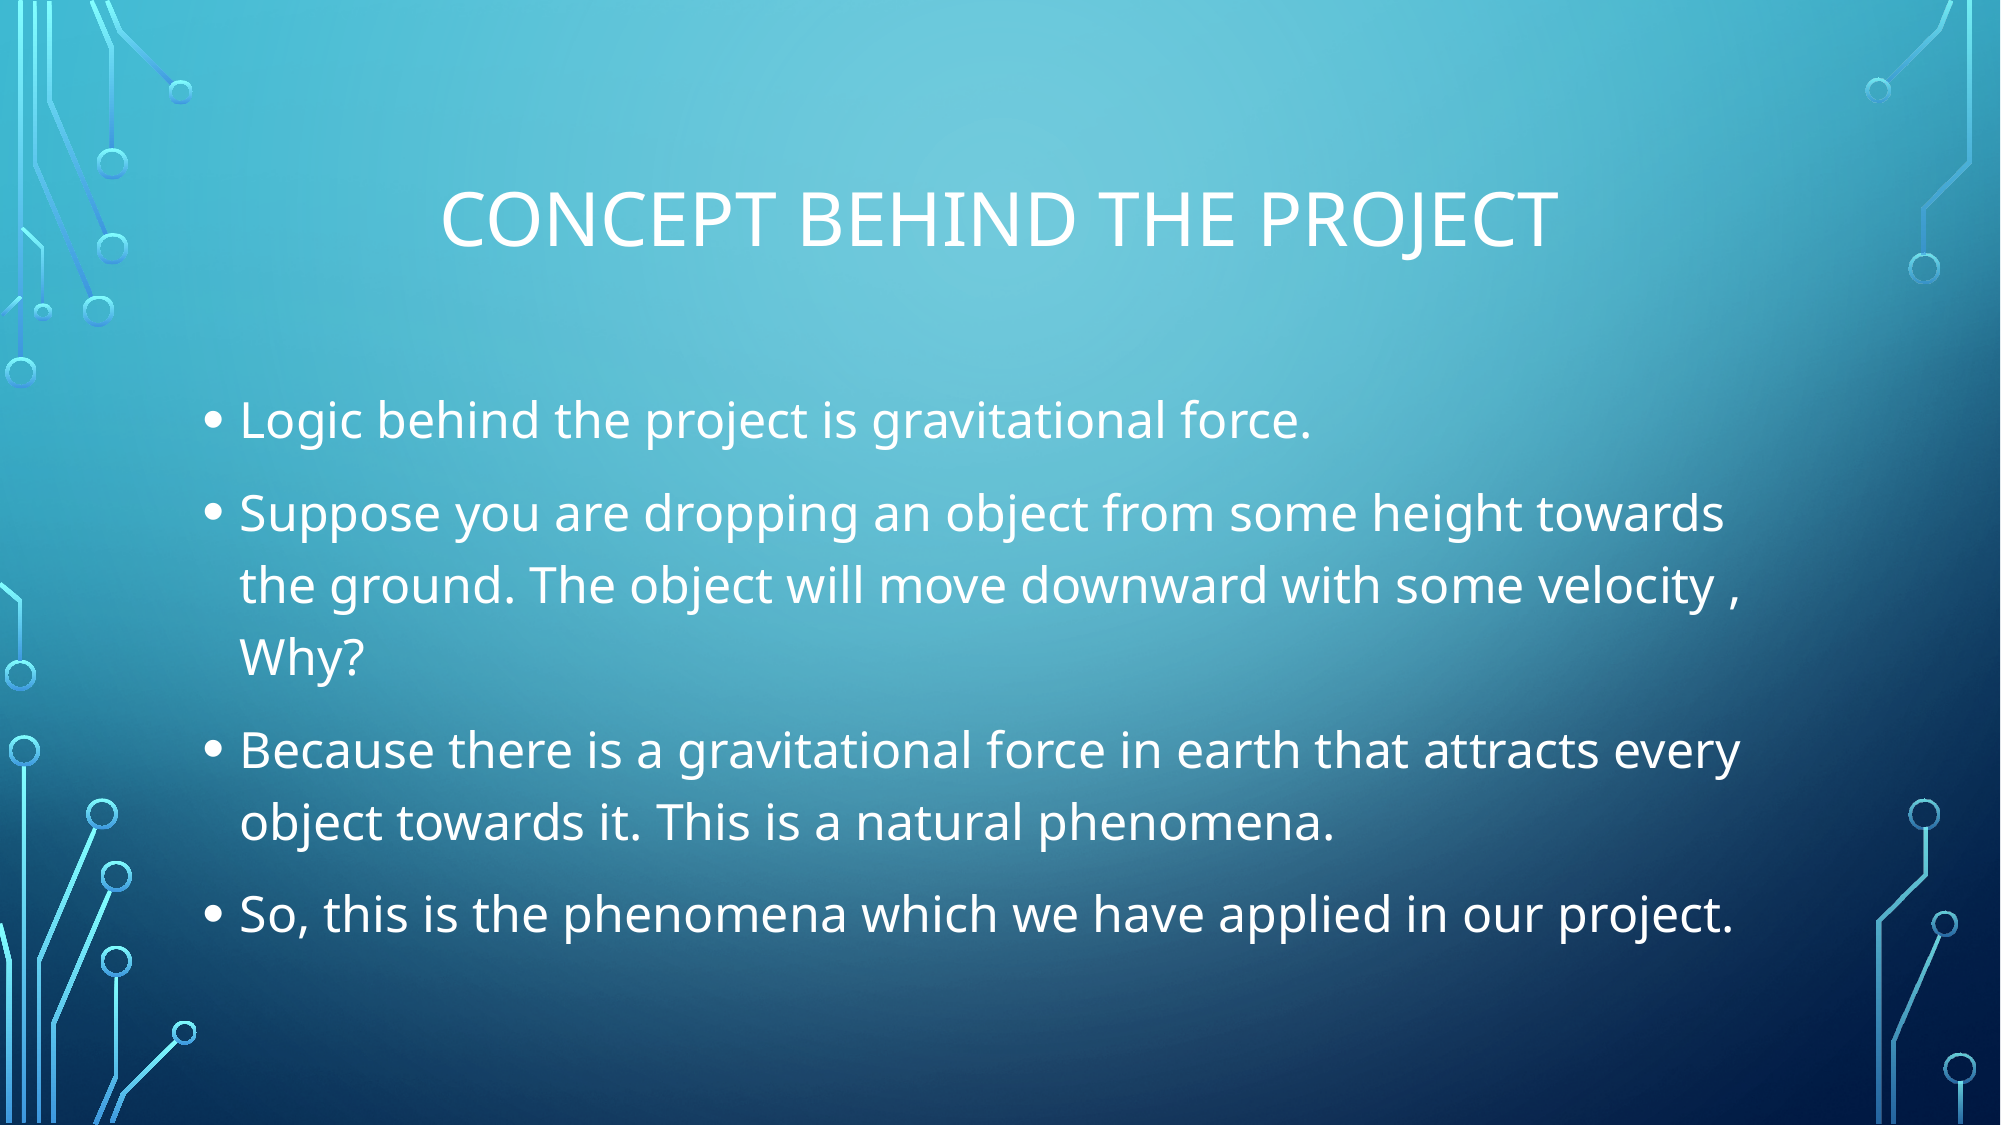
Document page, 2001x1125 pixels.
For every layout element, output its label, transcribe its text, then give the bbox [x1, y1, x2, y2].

title Concept behind the project [187, 101, 1813, 344]
list Logic behind the project is gravitational force. Suppose you are dropping an object from some height towards the ground. The object will move downward with some velocity , Why? Because there is a gravitational force in earth that attracts every object towards it. This is a natural phenomena. So, this is the phenomena which we have applied in our project. [187, 369, 1813, 950]
